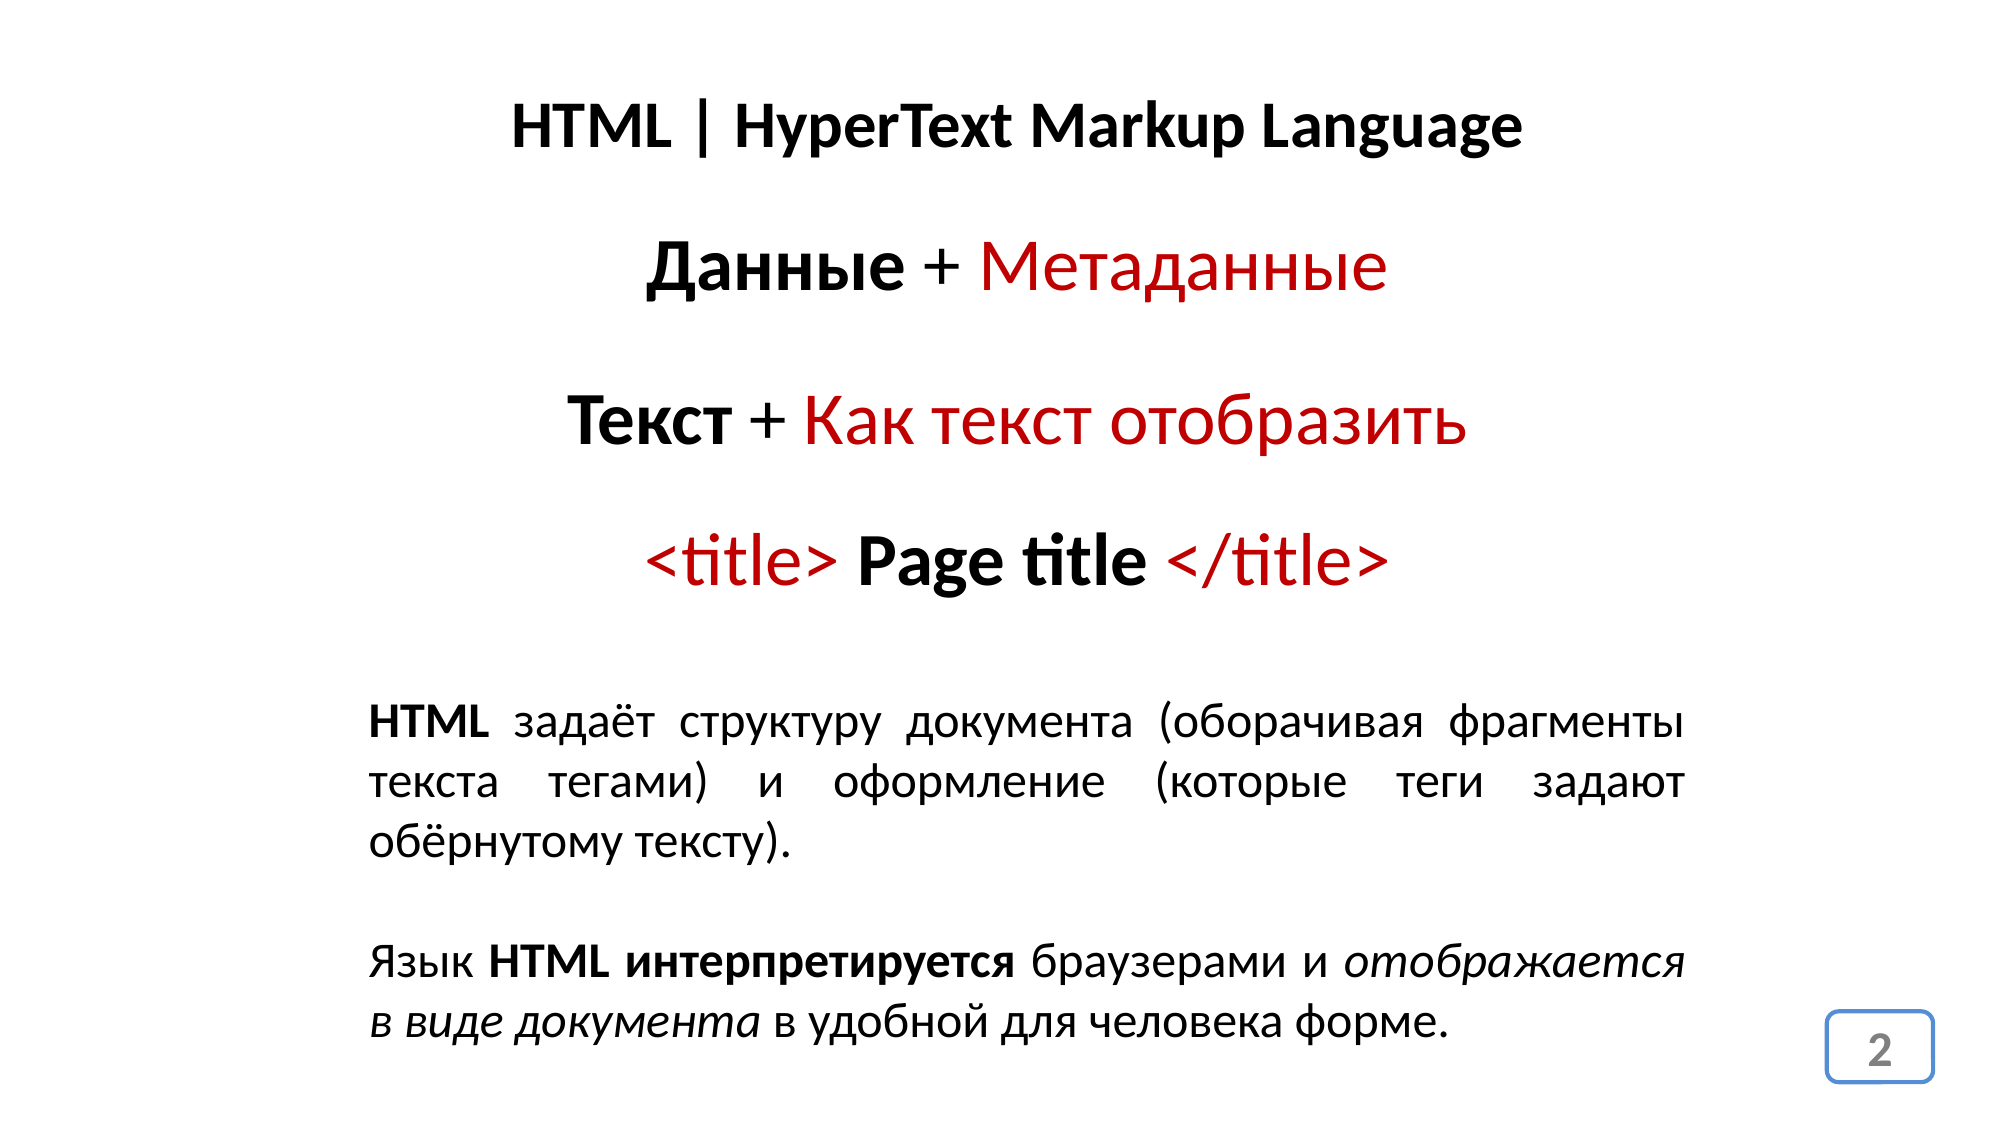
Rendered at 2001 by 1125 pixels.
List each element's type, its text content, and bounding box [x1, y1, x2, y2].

text_box <title> Page title </title> [379, 503, 1656, 609]
text_box Данные + Метаданные [379, 208, 1656, 313]
text_box Текст + Как текст отобразить [379, 361, 1656, 467]
text_box HTML задаёт структуру документа (оборачивая фрагменты текста тегами) и оформление (которые теги задают обёрнутому тексту). Язык HTML интерпретируется браузерами и отображается в виде документа в удобной для человека форме. [353, 679, 1701, 1055]
text_box 2 [1824, 1009, 1936, 1085]
text_box HTML | HyperText Markup Language [338, 73, 1697, 169]
